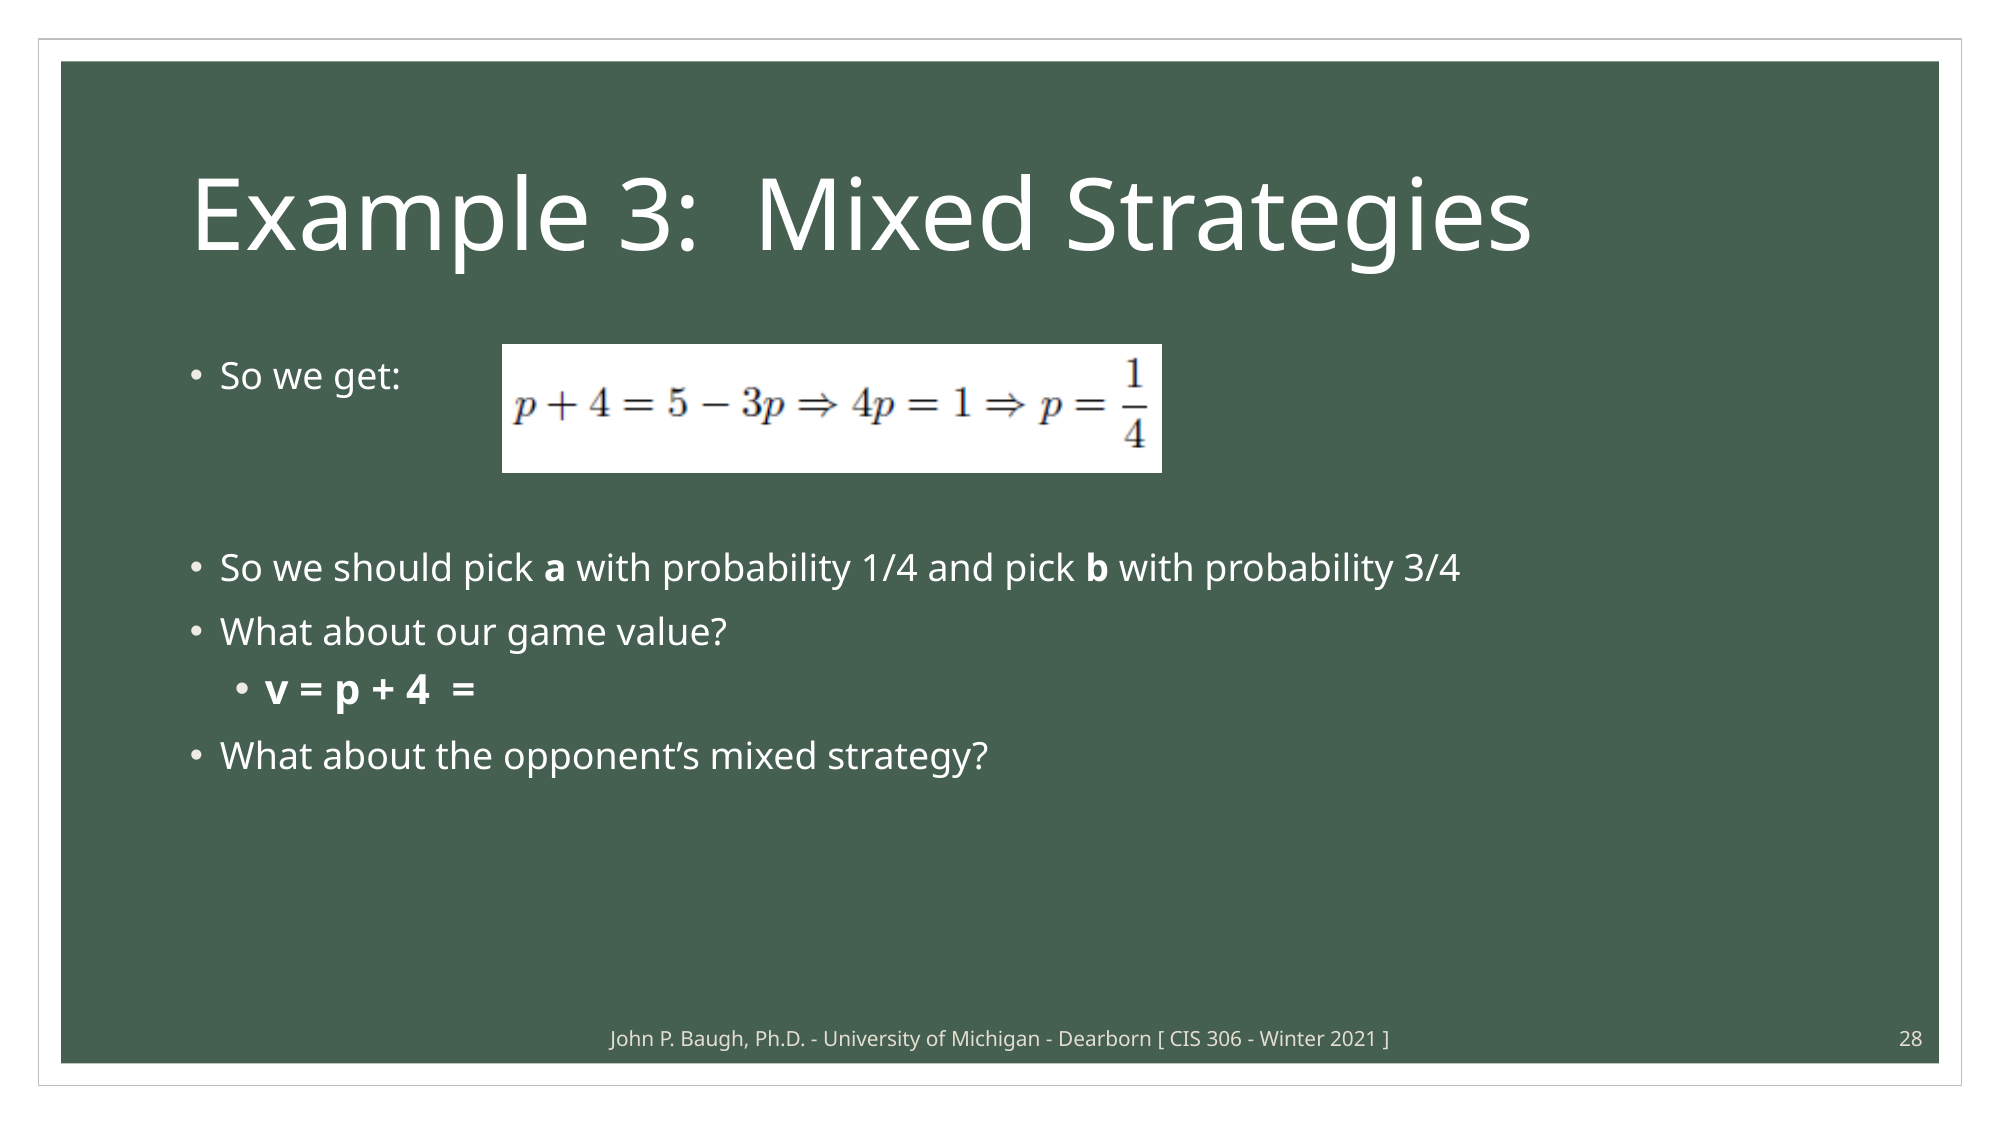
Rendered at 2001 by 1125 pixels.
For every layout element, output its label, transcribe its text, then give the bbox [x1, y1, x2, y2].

picture [502, 344, 1162, 473]
footer John P. Baugh, Ph.D. - University of Michigan - Dearborn [ CIS 306 - Winter 2021 ] [572, 1019, 1428, 1062]
slide_number 28 [1697, 1019, 1938, 1062]
title Example 3: Mixed Strategies [174, 105, 1825, 331]
